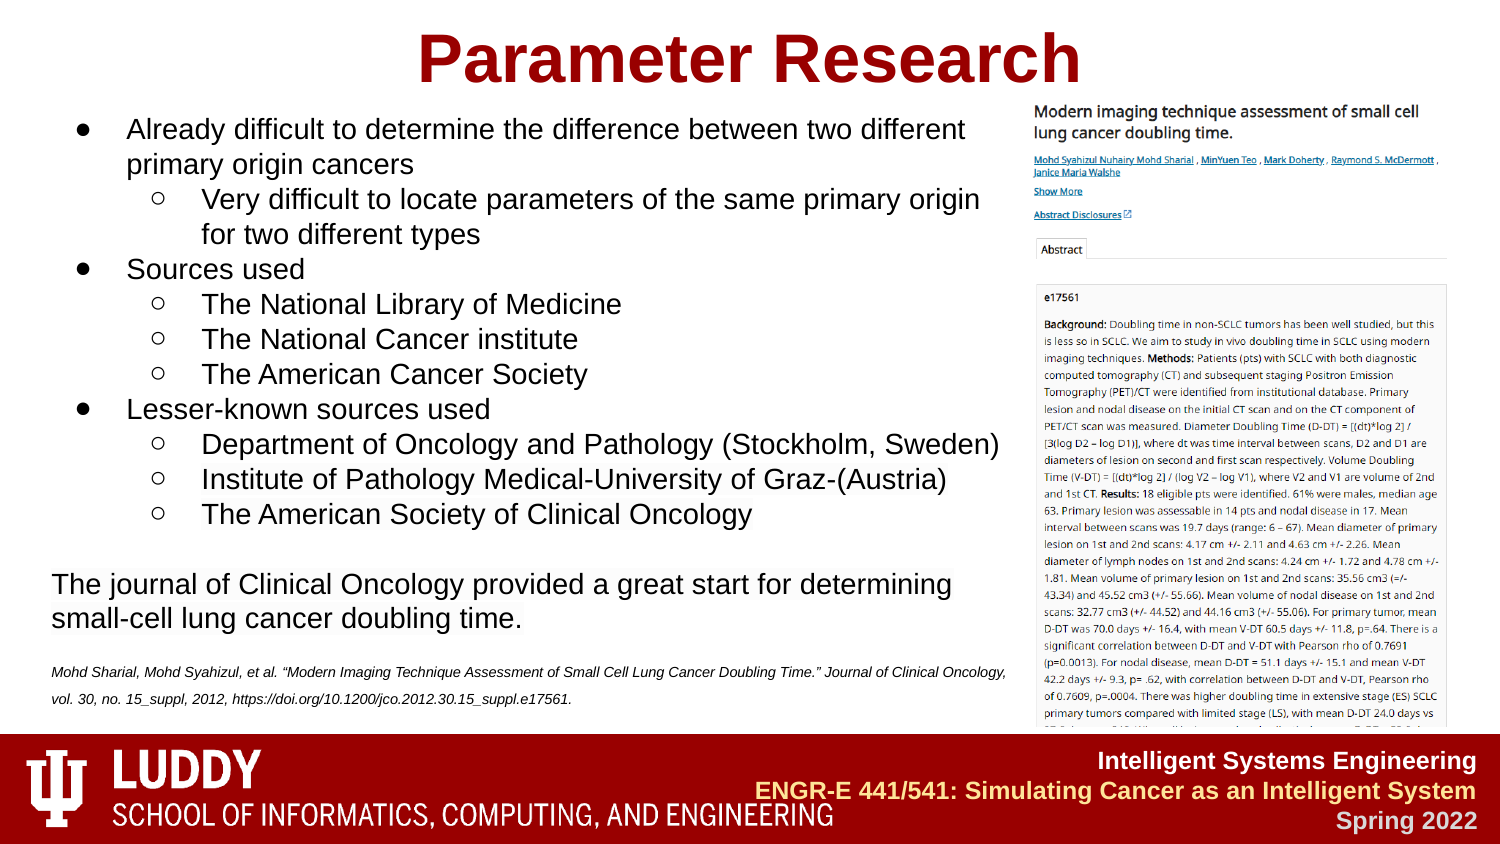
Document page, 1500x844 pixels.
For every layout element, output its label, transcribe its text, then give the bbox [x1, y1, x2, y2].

picture [1009, 95, 1462, 731]
title Parameter Research [0, 0, 1500, 120]
text_box Already difficult to determine the difference between two different primary origin cancers Very difficult to locate parameters of the same primary origin for two different types Sources used The National Library of Medicine The National Cancer institute The American Cancer Society Lesser-known sources used Department of Oncology and Pathology (Stockholm, Sweden) Institute of Pathology Medical-University of Graz-(Austria) The American Society of Clinical Oncology The journal of Clinical Oncology provided a great start for determining small-cell lung cancer doubling time. Mohd Sharial, Mohd Syahizul, et al. “Modern Imaging Technique Assessment of Small Cell Lung Cancer Doubling Time.” Journal of Clinical Oncology, vol. 30, no. 15_suppl, 2012, https://doi.org/10.1200/jco.2012.30.15_suppl.e17561. [36, 95, 1007, 724]
picture [0, 734, 1500, 844]
